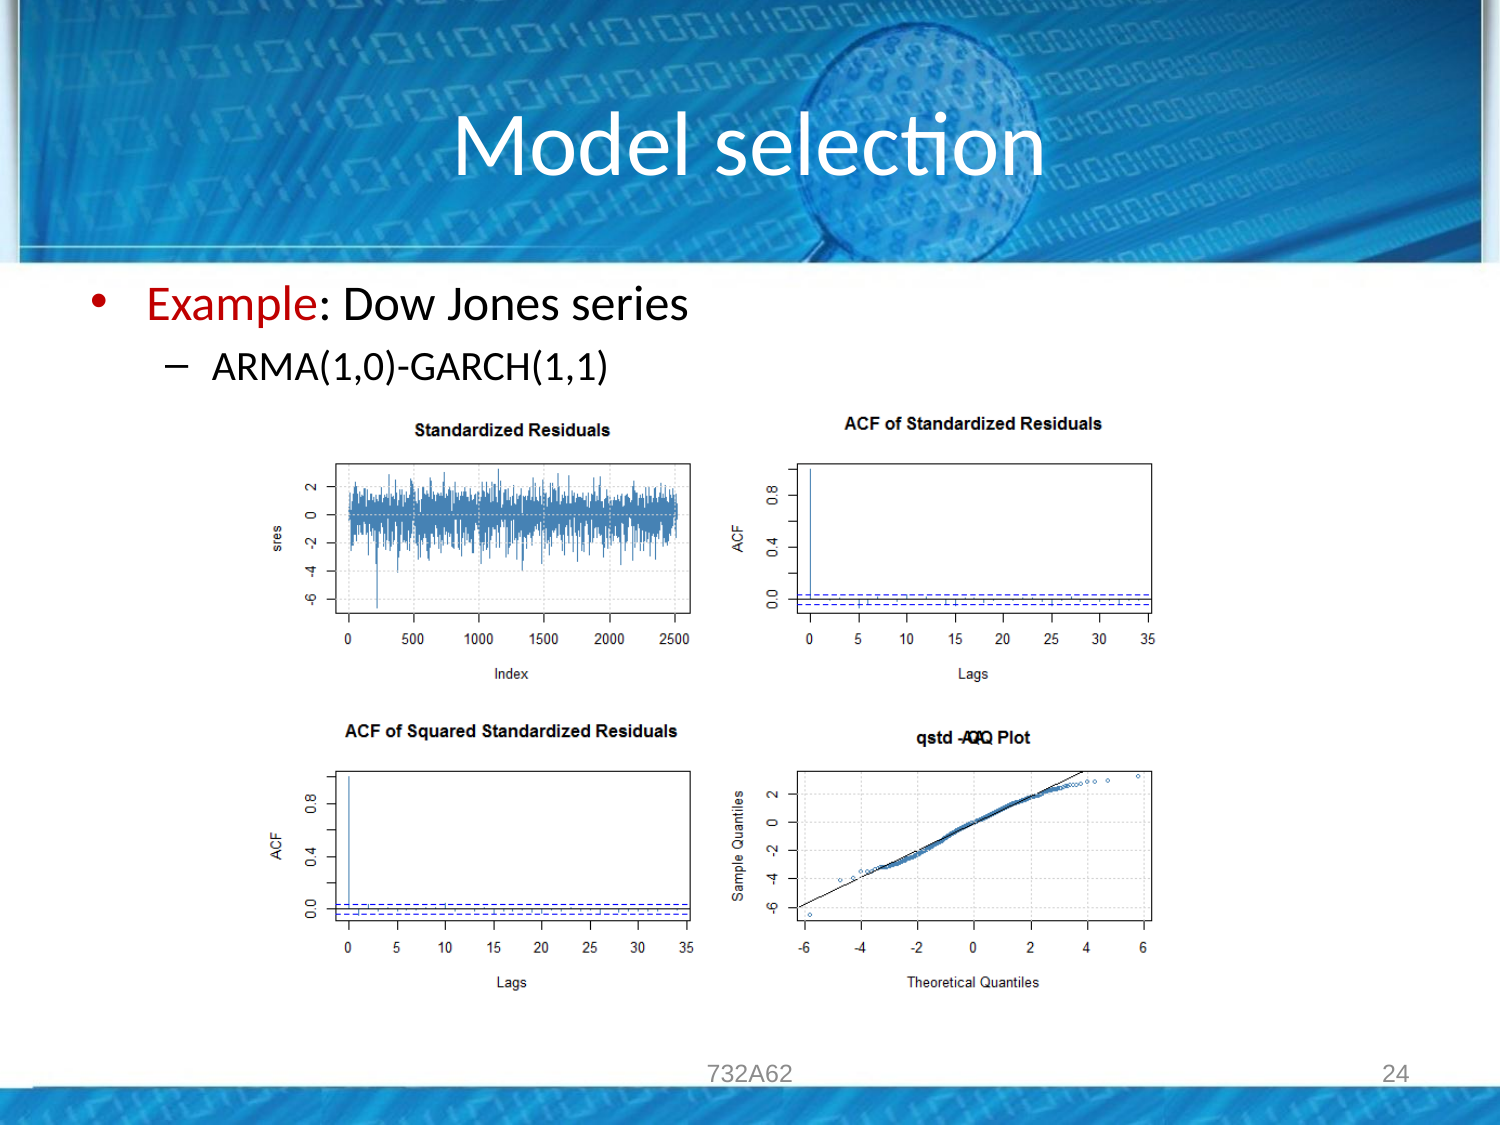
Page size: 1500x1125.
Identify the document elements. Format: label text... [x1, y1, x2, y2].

picture [0, 0, 1500, 1125]
title Model selection [75, 45, 1425, 233]
slide_number 24 [1074, 1042, 1425, 1103]
footer 732A62 [512, 1042, 988, 1103]
list Example: Dow Jones series ARMA(1,0)-GARCH(1,1) [75, 262, 1425, 1005]
